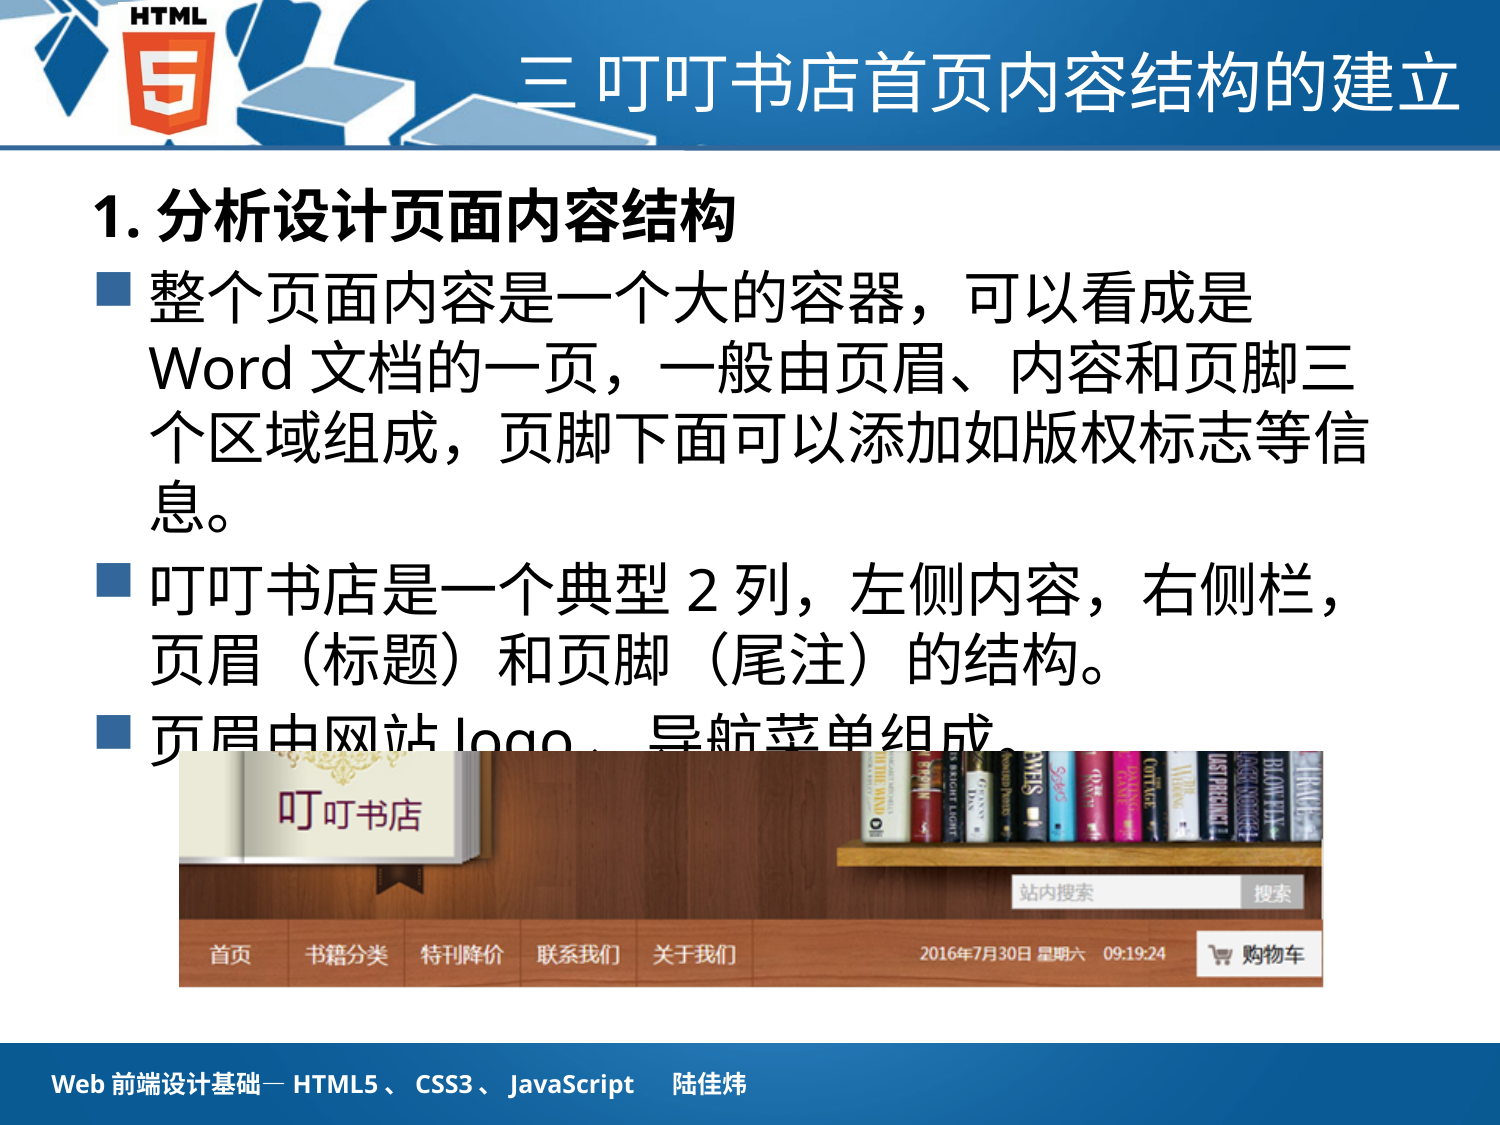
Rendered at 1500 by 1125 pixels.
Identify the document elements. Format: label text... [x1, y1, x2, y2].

picture [0, 0, 1500, 145]
picture [179, 751, 1325, 990]
title 三 叮叮书店首页内容结构的建立 [412, 24, 1479, 139]
picture [0, 1043, 1500, 1125]
list 1.分析设计页面内容结构 整个页面内容是一个大的容器，可以看成是Word文档的一页，一般由页眉、内容和页脚三个区域组成，页脚下面可以添加如版权标志等信息。 叮叮书店是一个典型2列，左侧内容，右侧栏，页眉（标题）和页脚（尾注）的结构。 页眉由网站logo、导航菜单组成。 [76, 171, 1424, 1026]
